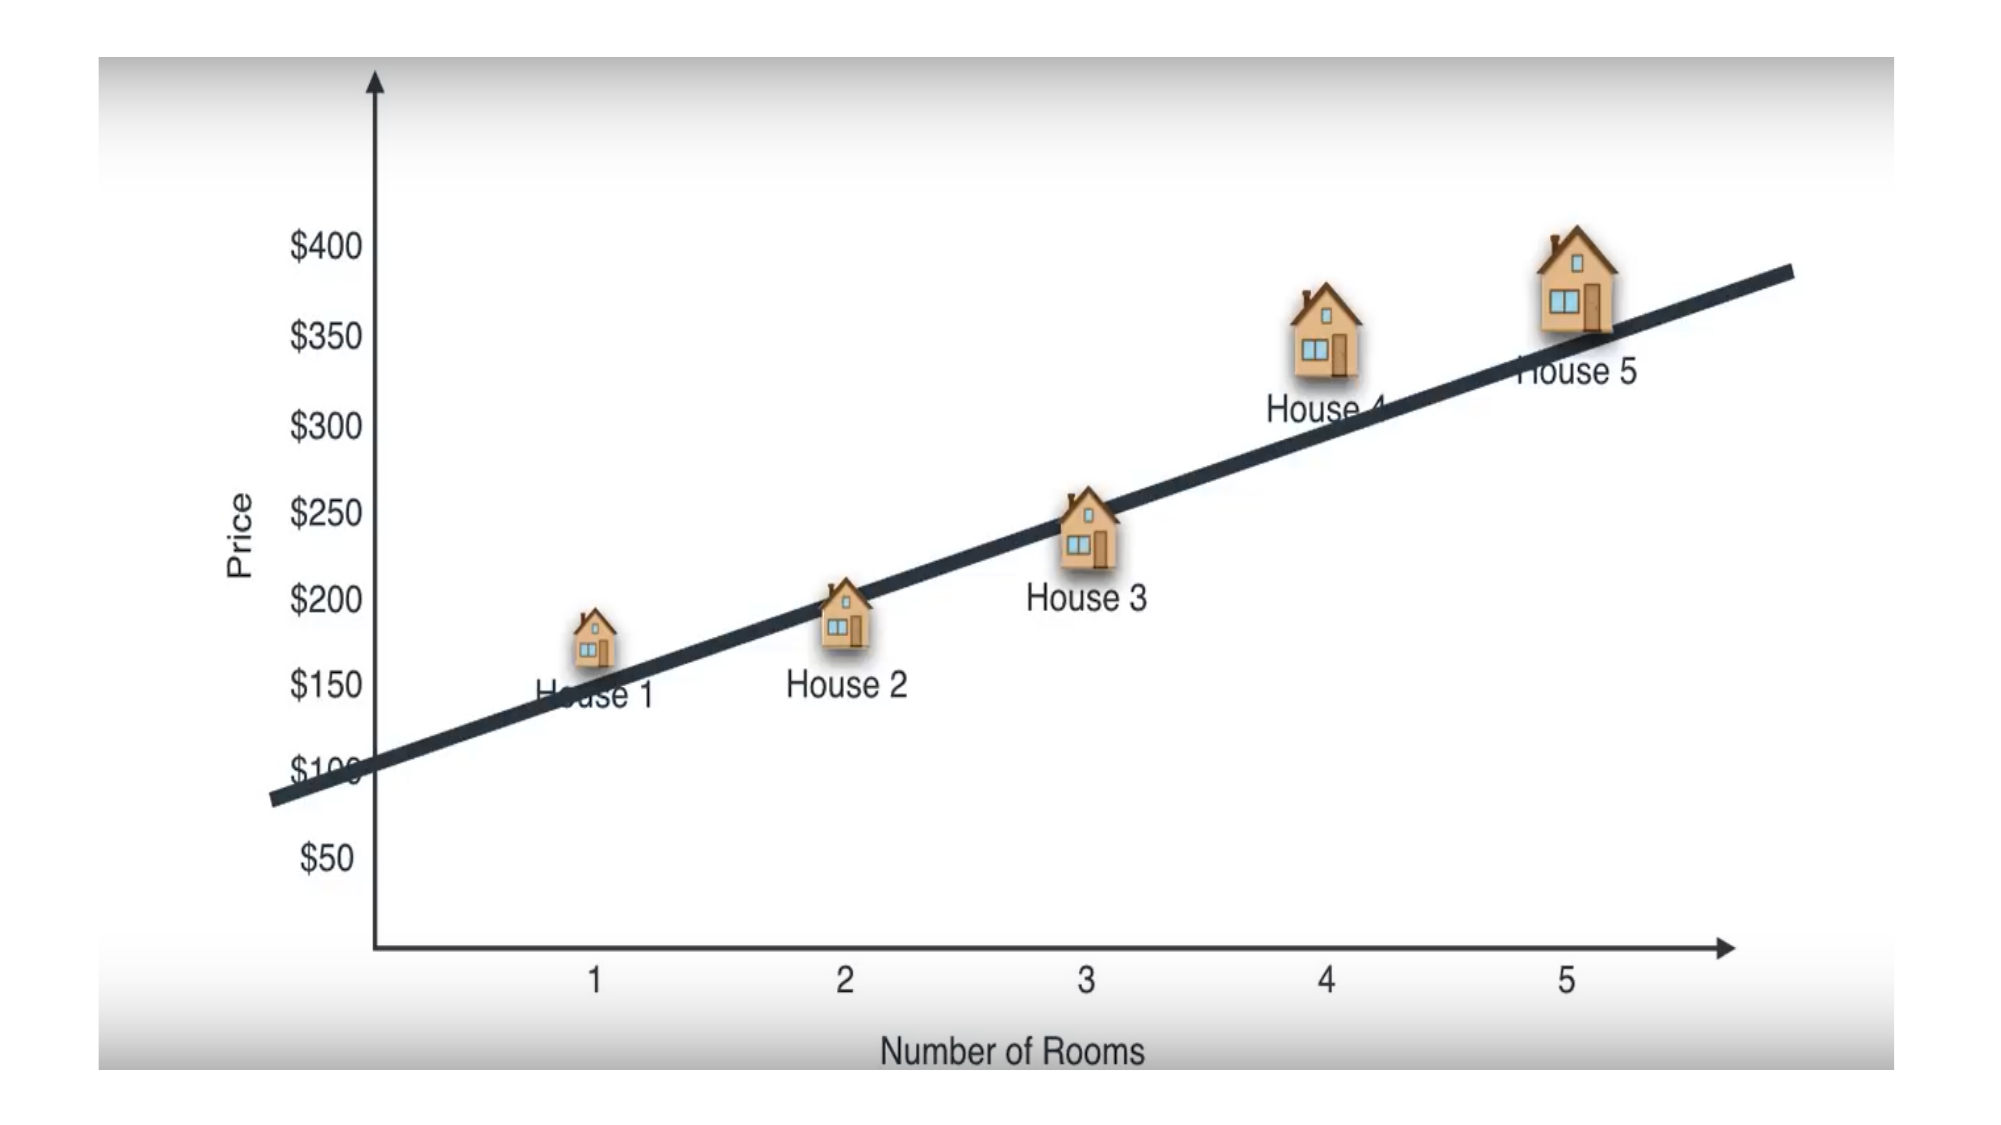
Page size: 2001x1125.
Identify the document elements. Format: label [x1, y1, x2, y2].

picture [98, 57, 1895, 1070]
